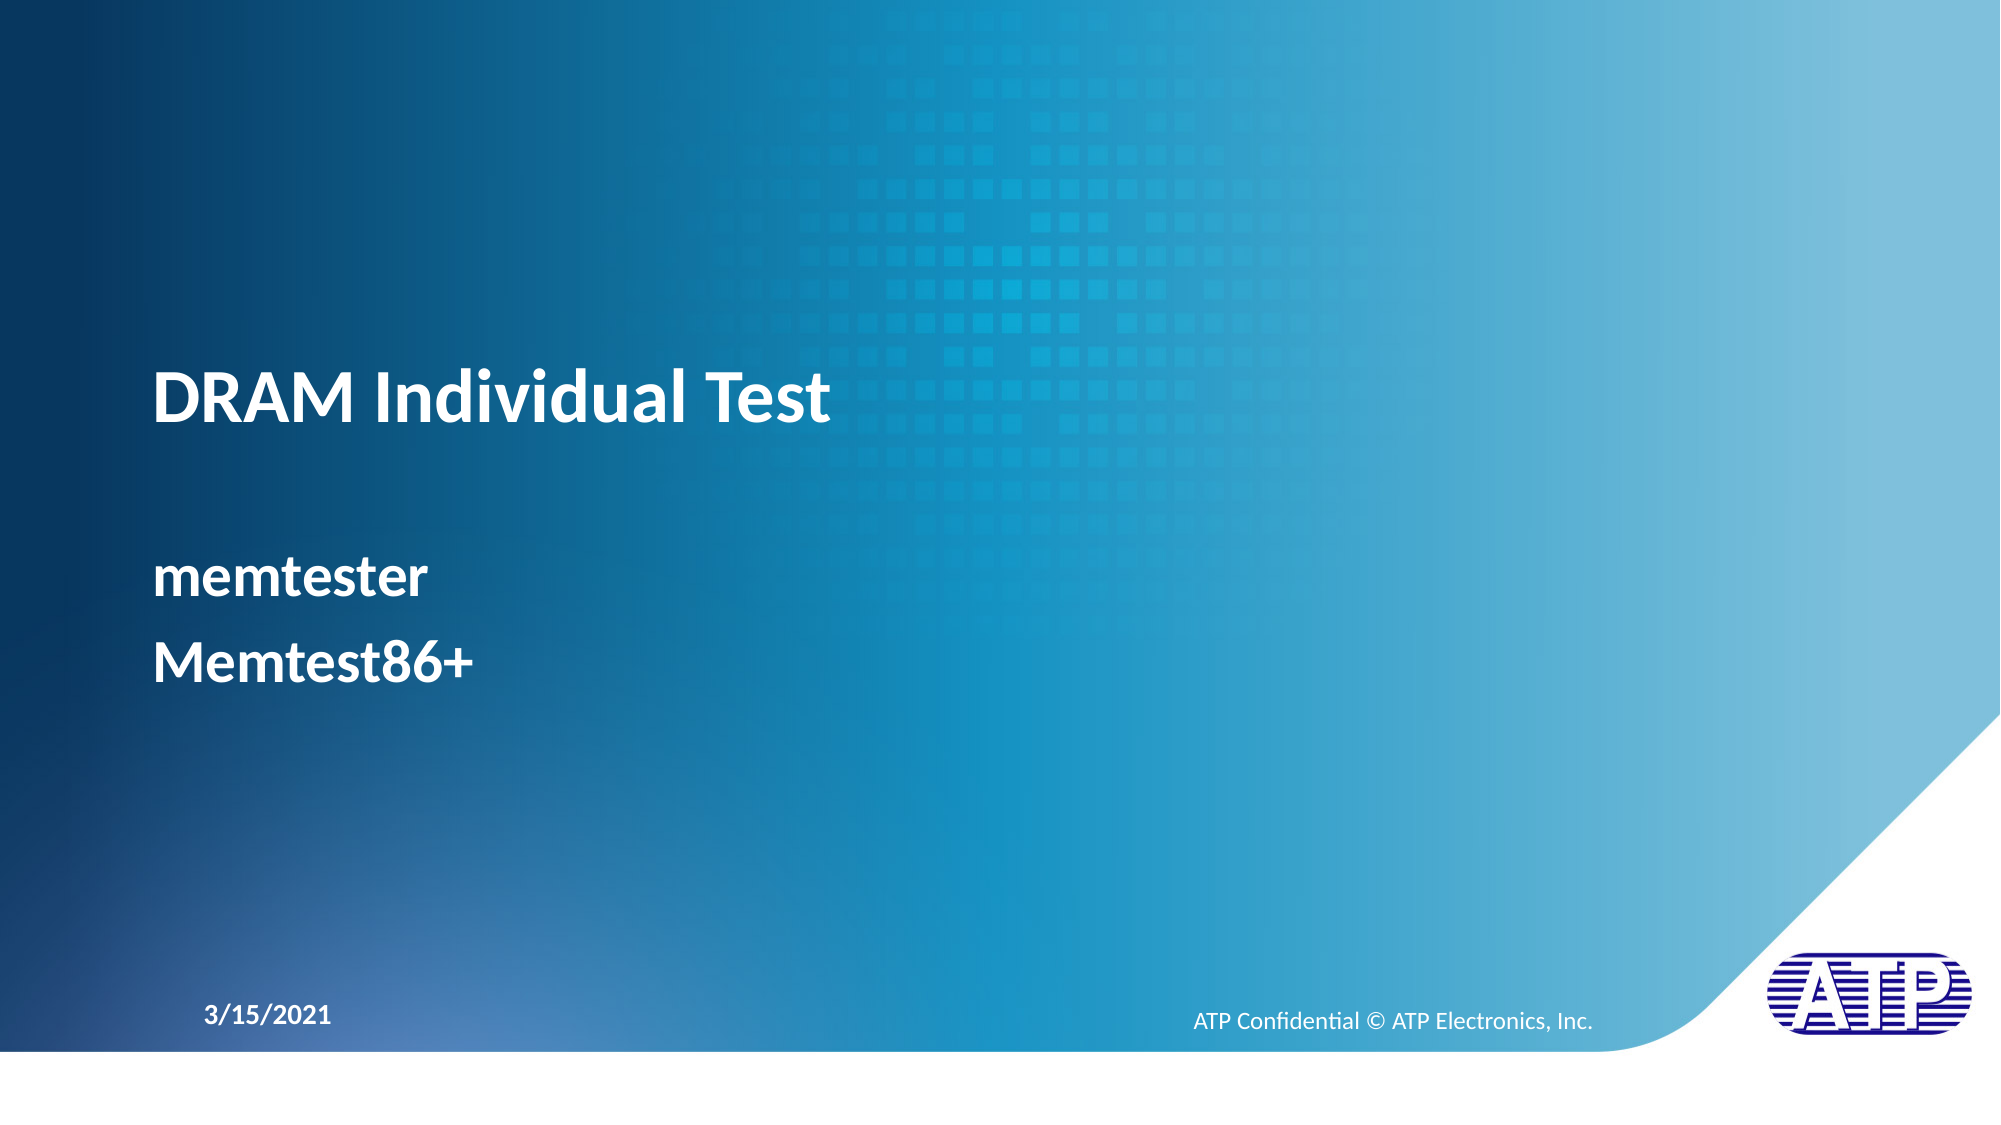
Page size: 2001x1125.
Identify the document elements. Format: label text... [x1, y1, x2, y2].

text_box 3/15/2021 [188, 987, 1812, 1040]
list DRAM Individual Test memtester Memtest86+ [137, 337, 1968, 703]
picture [0, 0, 2000, 1125]
